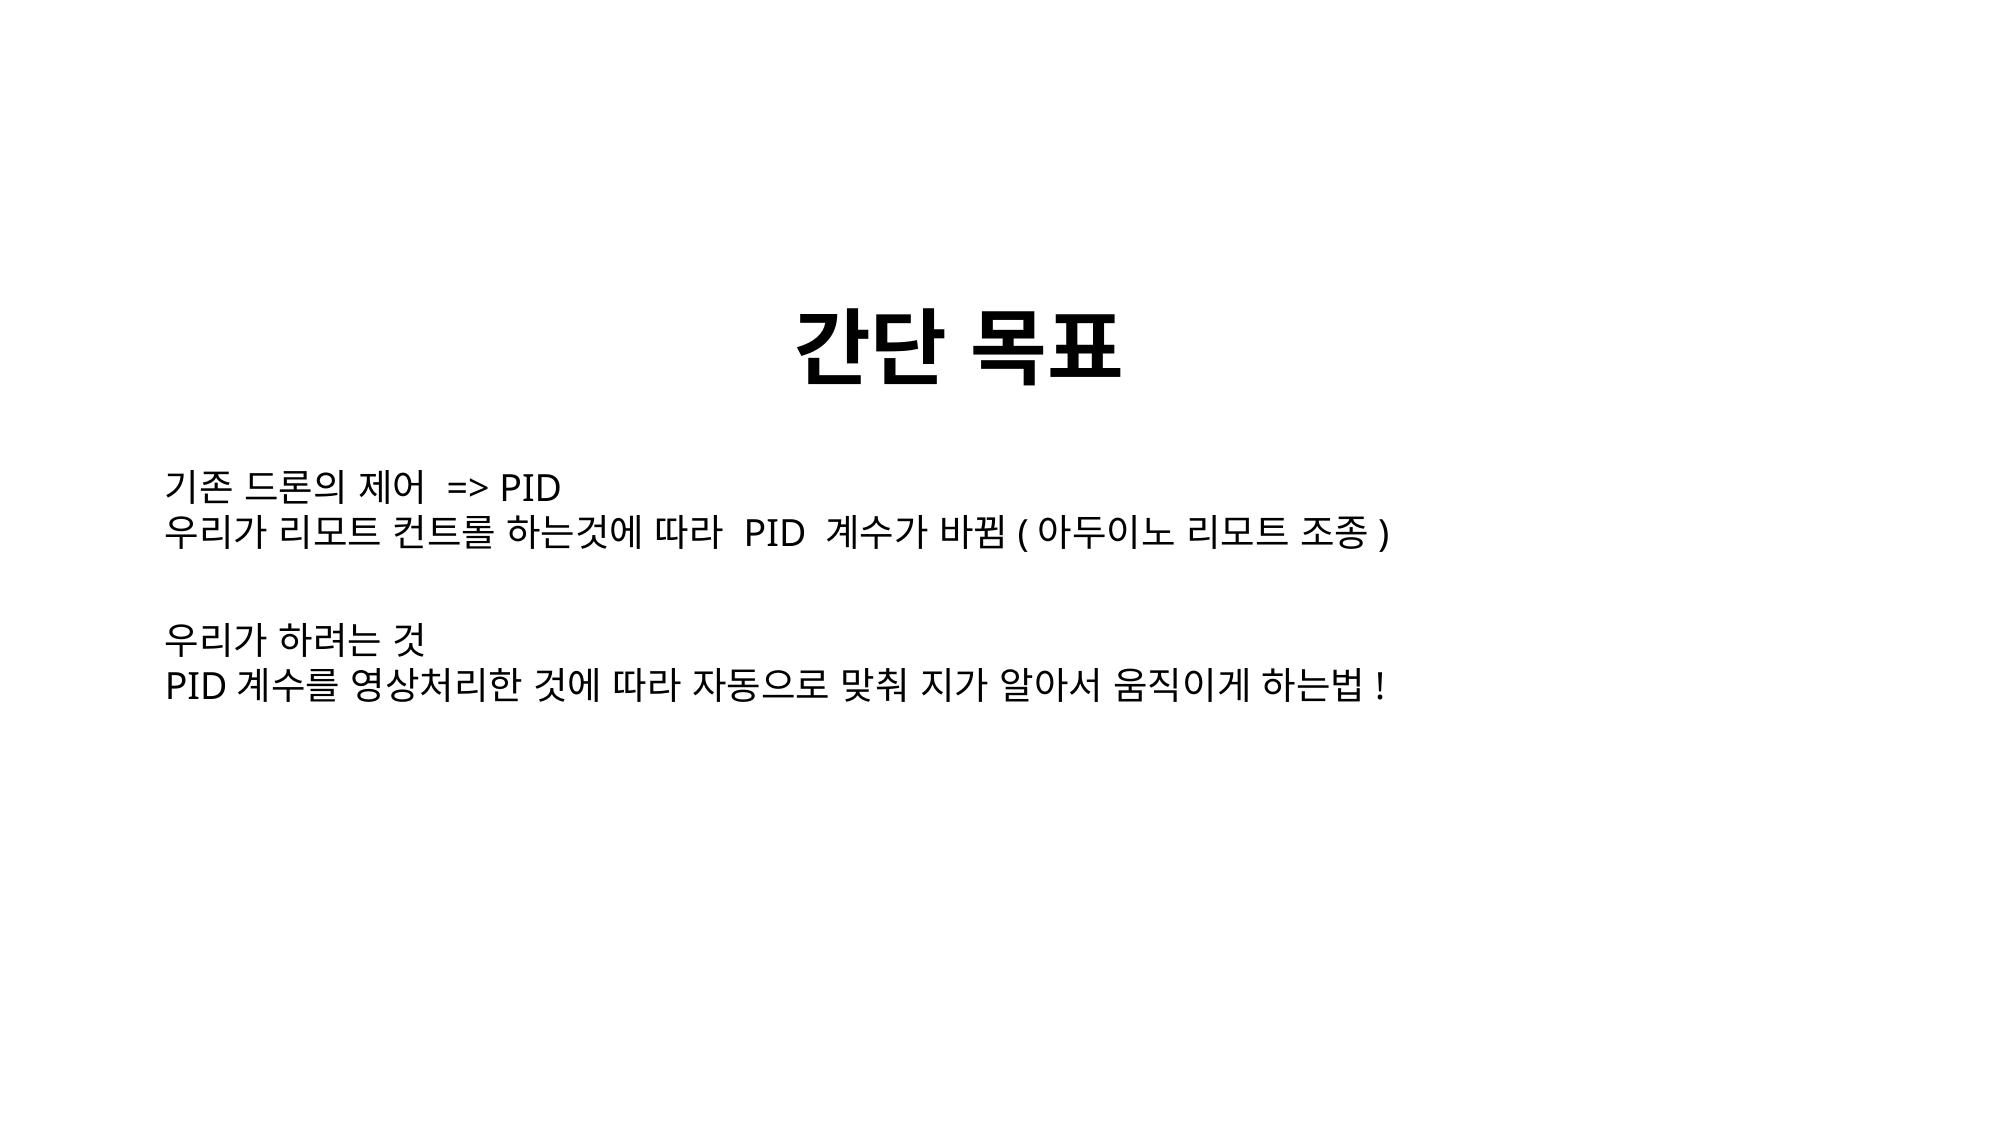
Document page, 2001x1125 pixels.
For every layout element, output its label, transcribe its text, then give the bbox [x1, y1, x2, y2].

text_box 기존 드론의 제어 => PID 우리가 리모트 컨트롤 하는것에 따라 PID 계수가 바뀜(아두이노 리모트 조종) [150, 456, 1769, 562]
text_box 우리가 하려는 것 PID계수를 영상처리한 것에 따라 자동으로 맞춰 지가 알아서 움직이게 하는법! [150, 609, 1769, 715]
text_box 간단 목표 [150, 287, 1769, 403]
